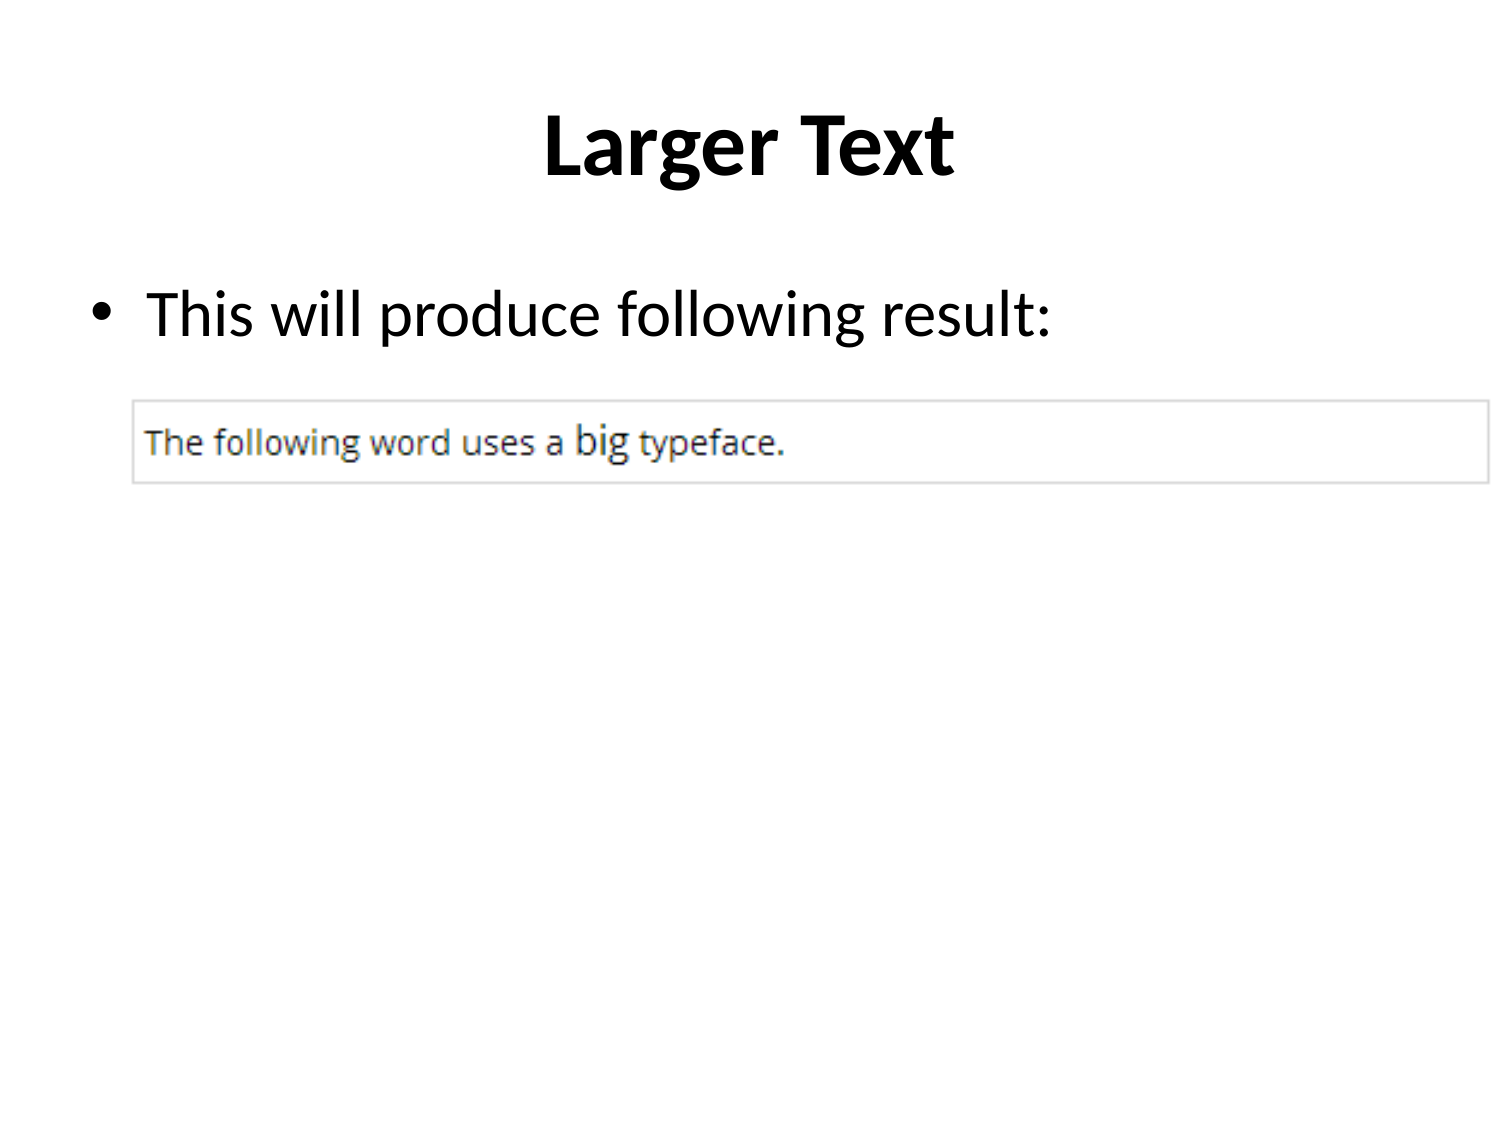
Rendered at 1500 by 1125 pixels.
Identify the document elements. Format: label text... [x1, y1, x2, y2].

title Larger Text [75, 45, 1425, 233]
picture [123, 392, 1500, 492]
list This will produce following result: [75, 262, 1425, 1005]
